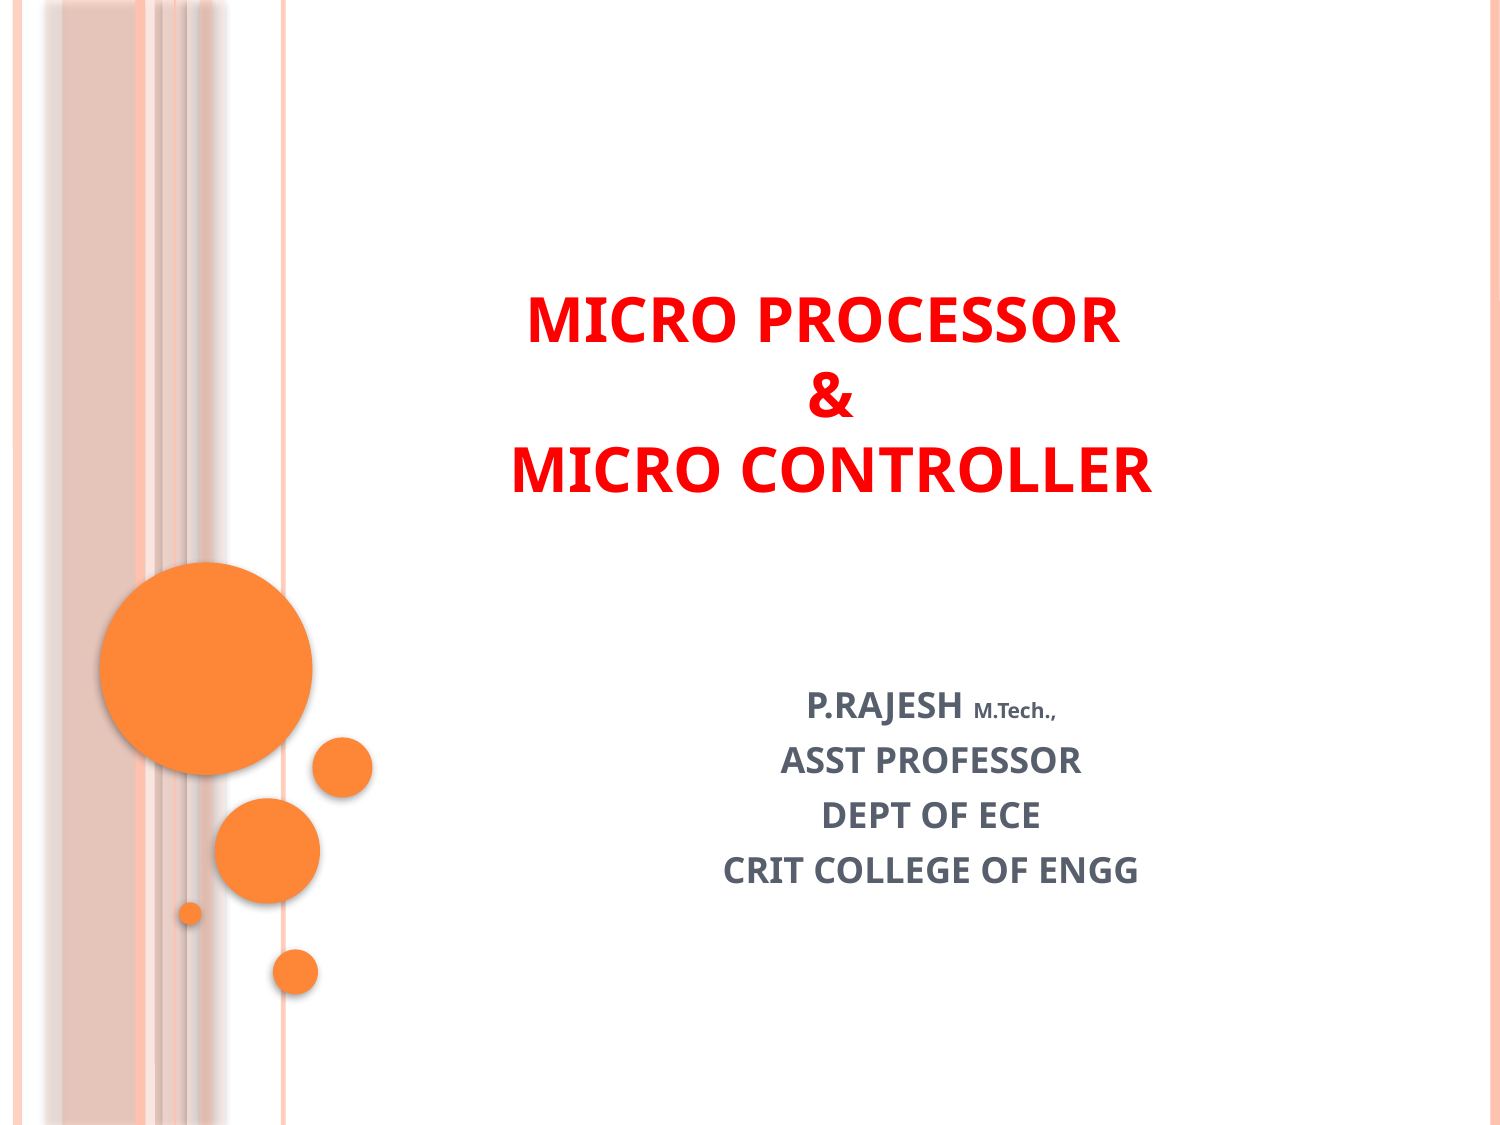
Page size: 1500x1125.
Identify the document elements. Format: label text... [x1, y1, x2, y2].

subtitle P.RAJESH M.Tech., ASST PROFESSOR DEPT OF ECE CRIT COLLEGE OF ENGG [425, 675, 1438, 900]
title MICRO PROCESSOR & MICRO CONTROLLER [324, 201, 1338, 513]
